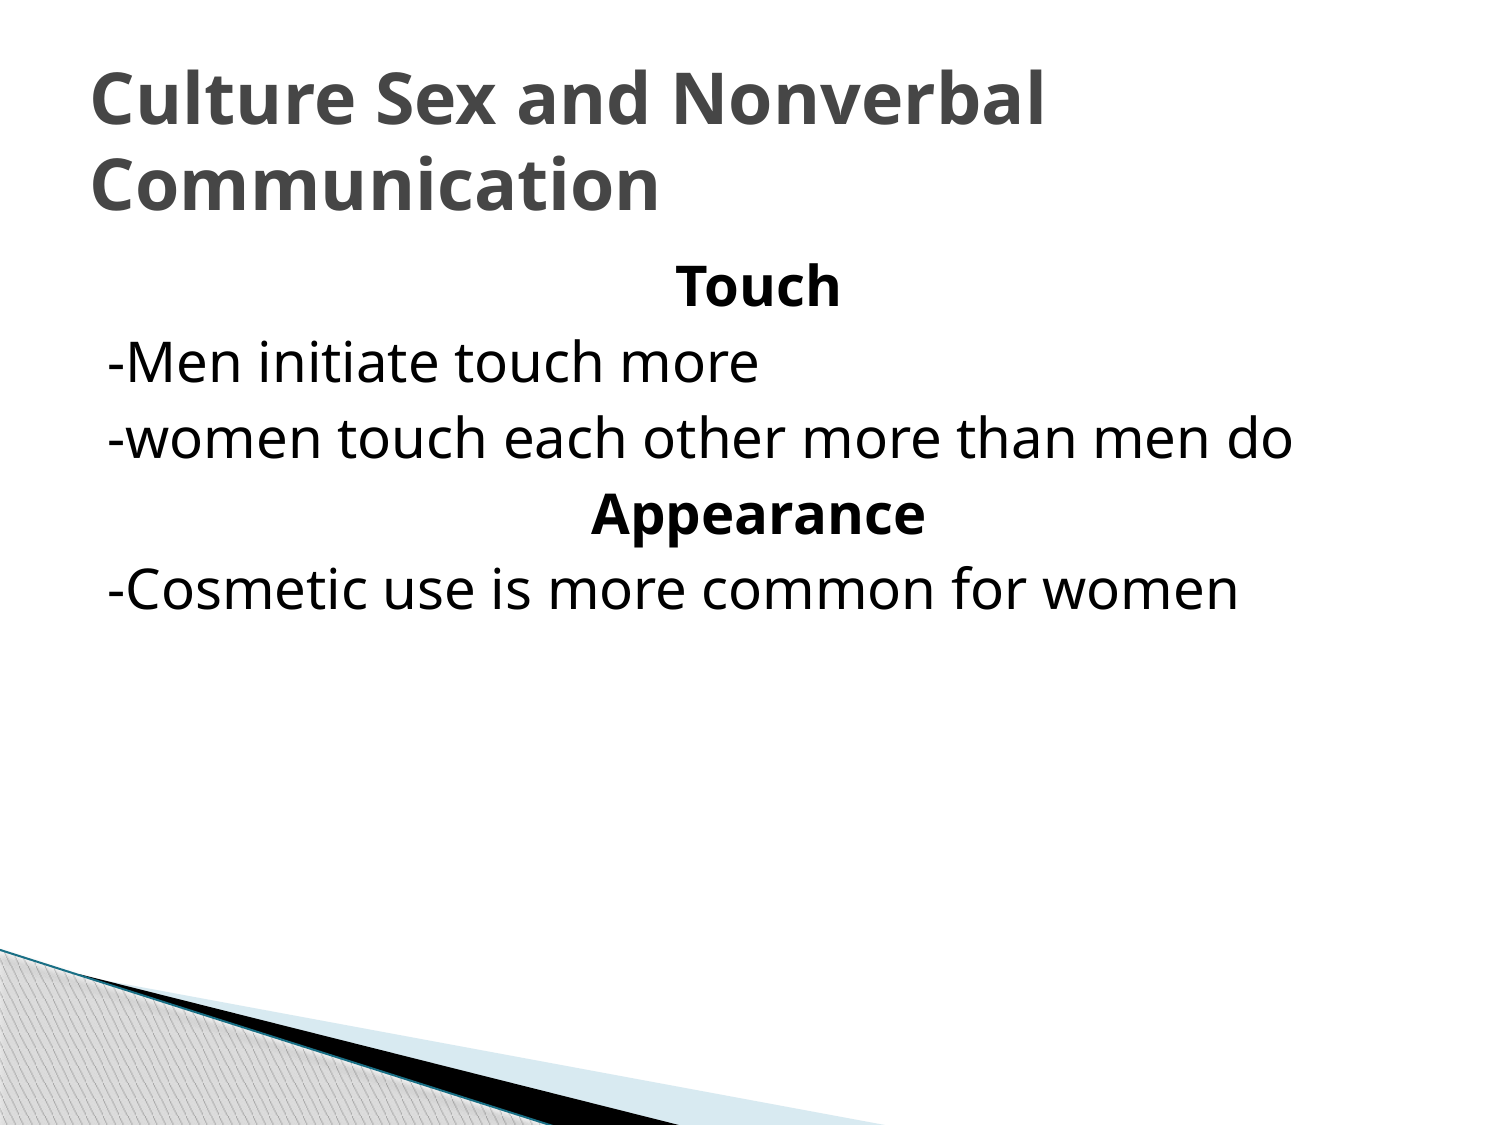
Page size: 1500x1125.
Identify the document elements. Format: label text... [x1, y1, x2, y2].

list Touch -Men initiate touch more -women touch each other more than men do Appearance -Cosmetic use is more common for women [75, 243, 1425, 986]
title Culture Sex and Nonverbal Communication [75, 45, 1425, 233]
